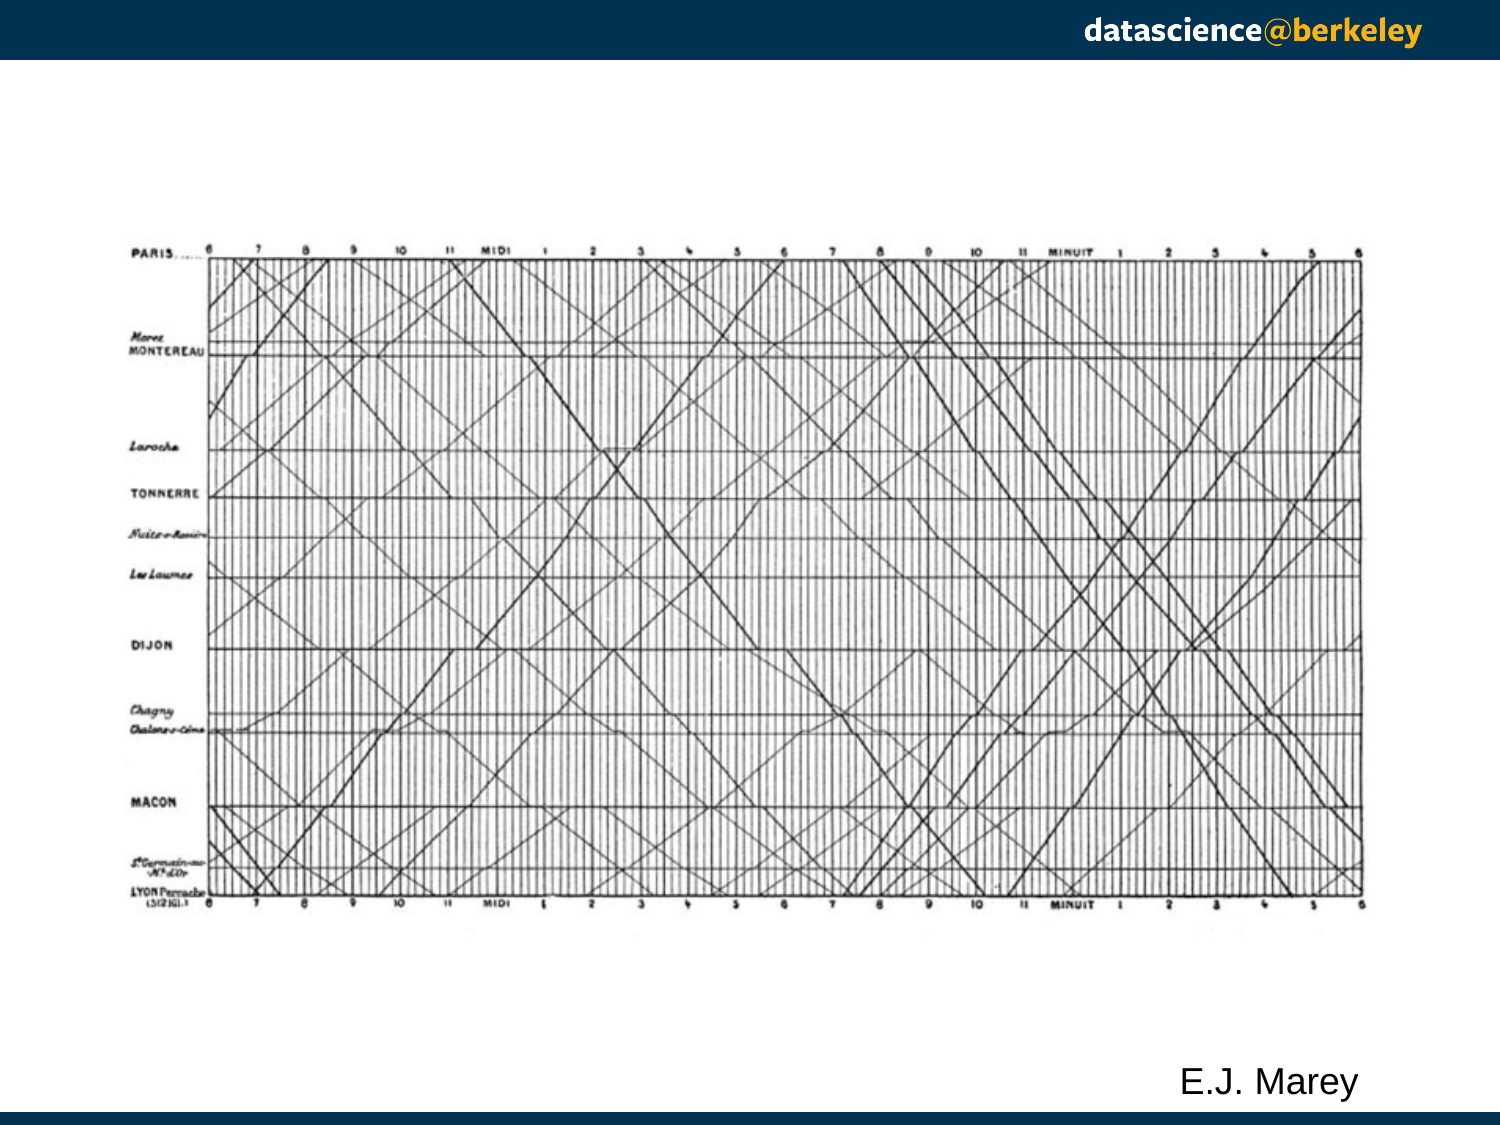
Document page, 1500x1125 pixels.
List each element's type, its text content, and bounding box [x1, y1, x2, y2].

picture [124, 237, 1382, 940]
picture [1079, 10, 1431, 52]
text_box E.J. Marey [1164, 1049, 1374, 1110]
